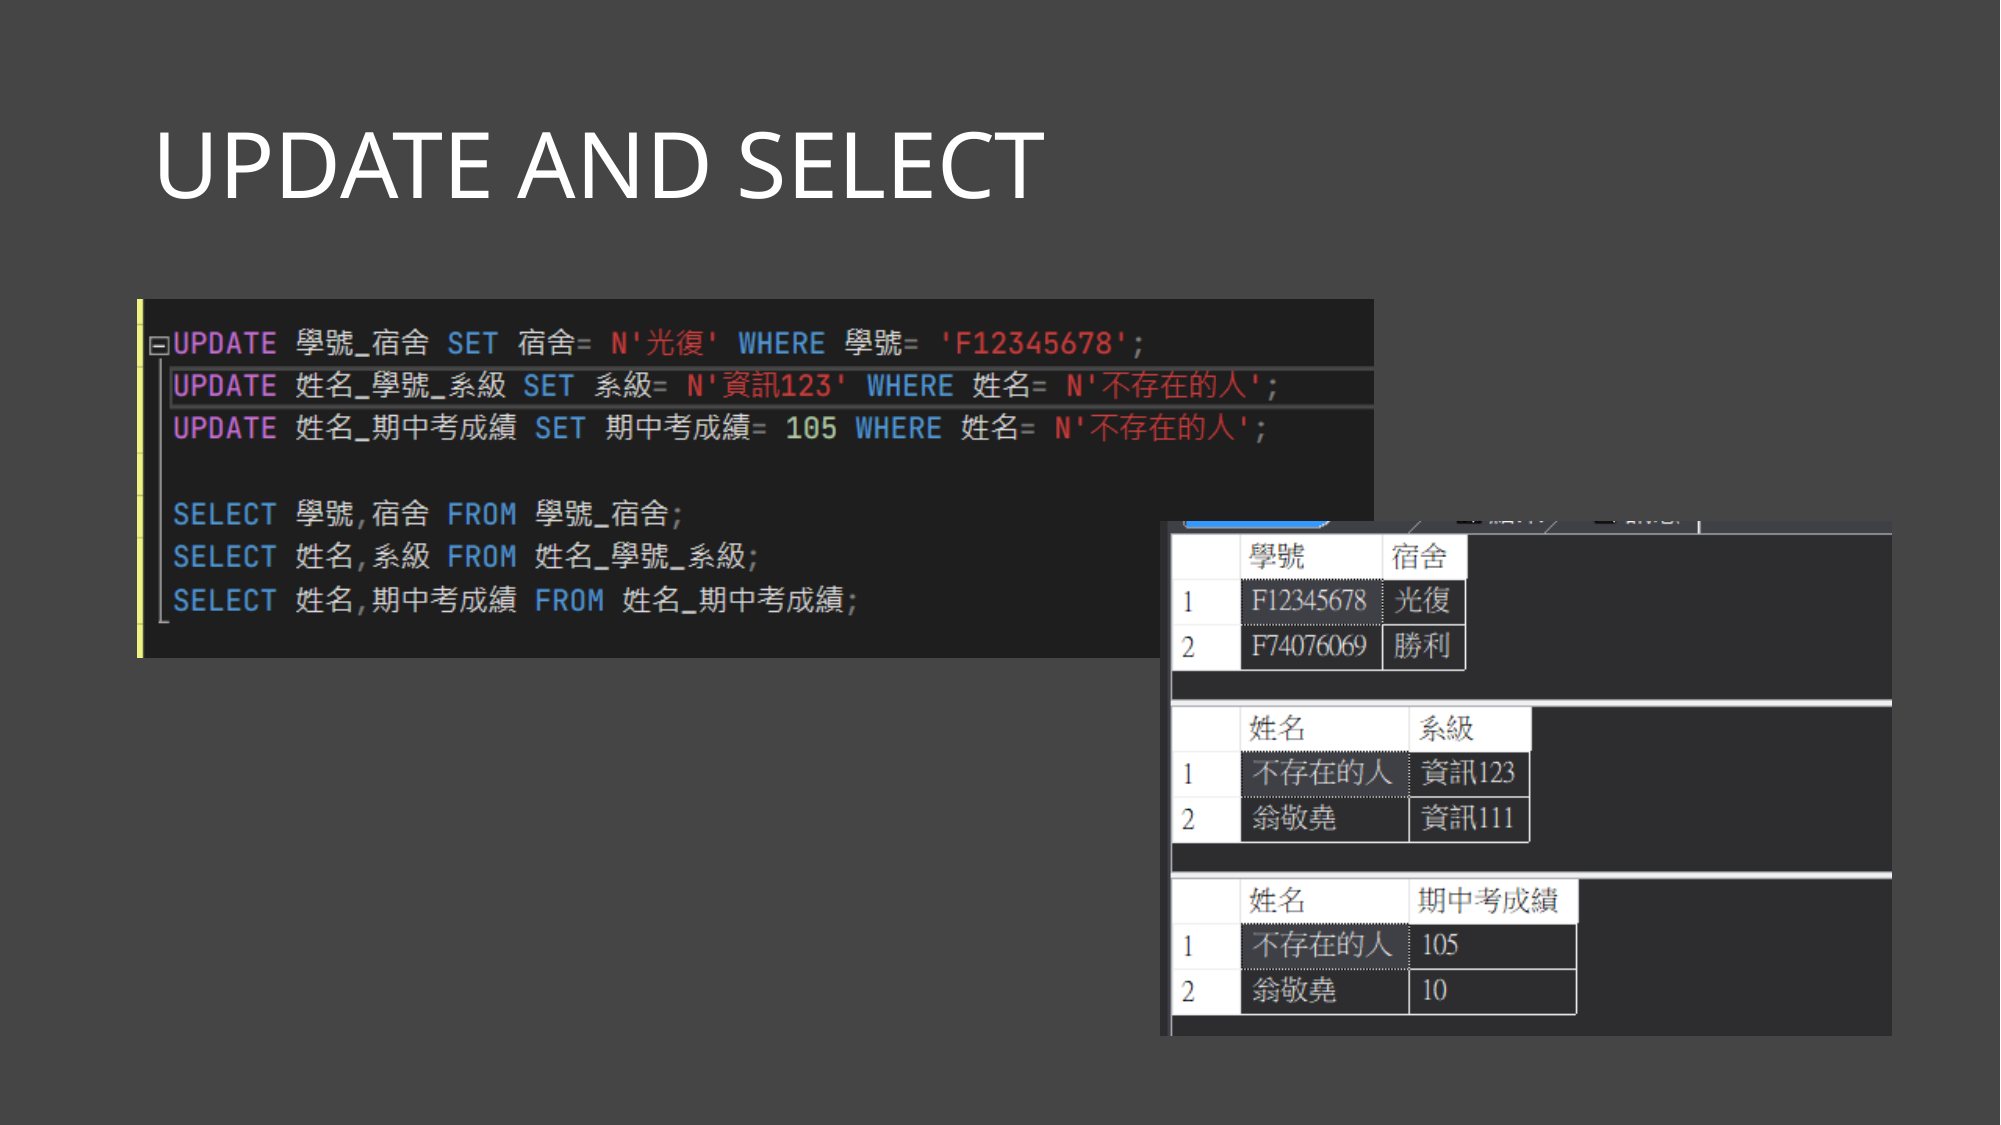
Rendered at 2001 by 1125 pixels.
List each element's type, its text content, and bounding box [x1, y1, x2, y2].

title UPDATE AND SELECT [137, 59, 1863, 278]
picture [137, 299, 1892, 1036]
